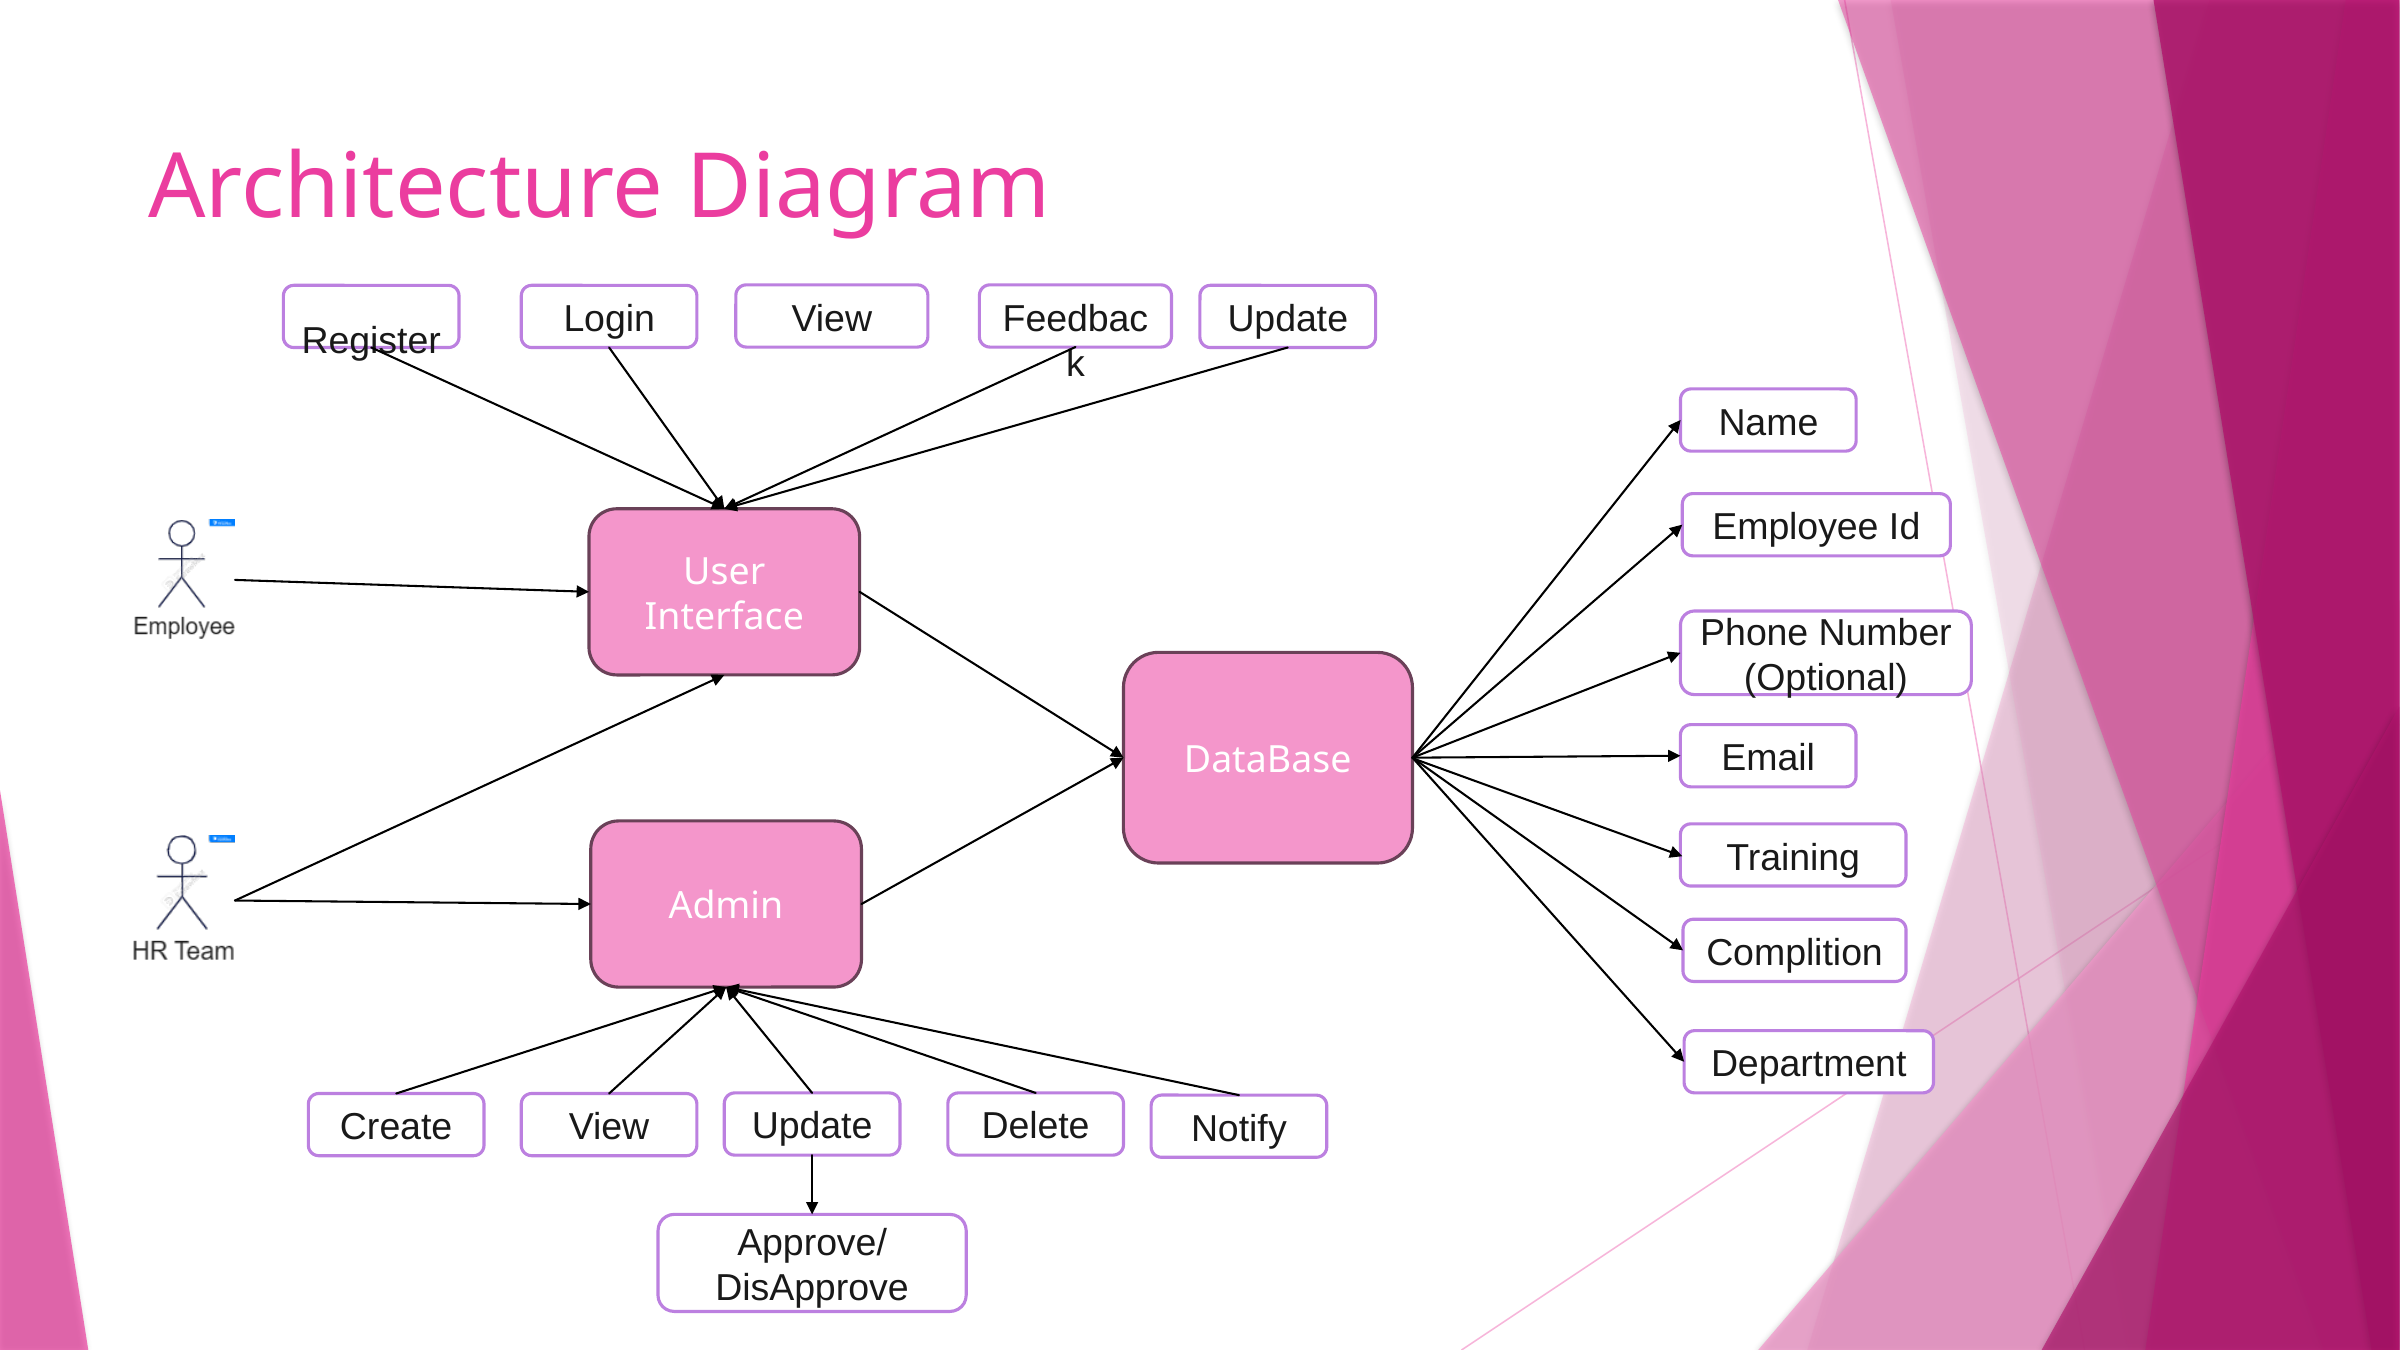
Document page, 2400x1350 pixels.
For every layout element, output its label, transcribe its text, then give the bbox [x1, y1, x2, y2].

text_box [370, 346, 608, 510]
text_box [1412, 419, 1682, 524]
text_box Notify [1149, 1093, 1329, 1159]
text_box Login [519, 283, 699, 346]
text_box DataBase [1128, 650, 1406, 865]
text_box View [519, 1103, 699, 1158]
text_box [234, 579, 590, 593]
text_box Admin [589, 819, 864, 985]
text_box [1412, 757, 1685, 1063]
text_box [1412, 652, 1681, 755]
text_box View [734, 283, 930, 344]
text_box Feedback [977, 283, 1174, 346]
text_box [723, 346, 1289, 510]
text_box Email [1688, 723, 1858, 789]
title Architecture Diagram [133, 120, 1826, 380]
text_box Complition [1690, 917, 1908, 984]
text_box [861, 757, 1124, 905]
picture [132, 519, 236, 641]
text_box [725, 986, 1240, 1096]
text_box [1411, 524, 1683, 654]
text_box Delete [946, 1105, 1126, 1157]
picture [132, 835, 236, 966]
text_box Department [1682, 1029, 1936, 1095]
text_box Update [722, 1105, 902, 1157]
text_box Create [306, 1091, 486, 1158]
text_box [859, 591, 1125, 758]
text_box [234, 674, 725, 902]
text_box Name [1678, 387, 1858, 453]
text_box Register [281, 283, 461, 350]
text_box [608, 986, 722, 1094]
text_box User Interface [587, 518, 862, 677]
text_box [395, 986, 607, 1094]
text_box Phone Number (Optional) [1688, 609, 1973, 697]
text_box Approve/DisApprove [656, 1212, 968, 1314]
text_box Update [1198, 283, 1378, 350]
text_box Training [1690, 822, 1908, 888]
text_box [608, 346, 721, 510]
text_box Employee Id [1685, 492, 1952, 558]
